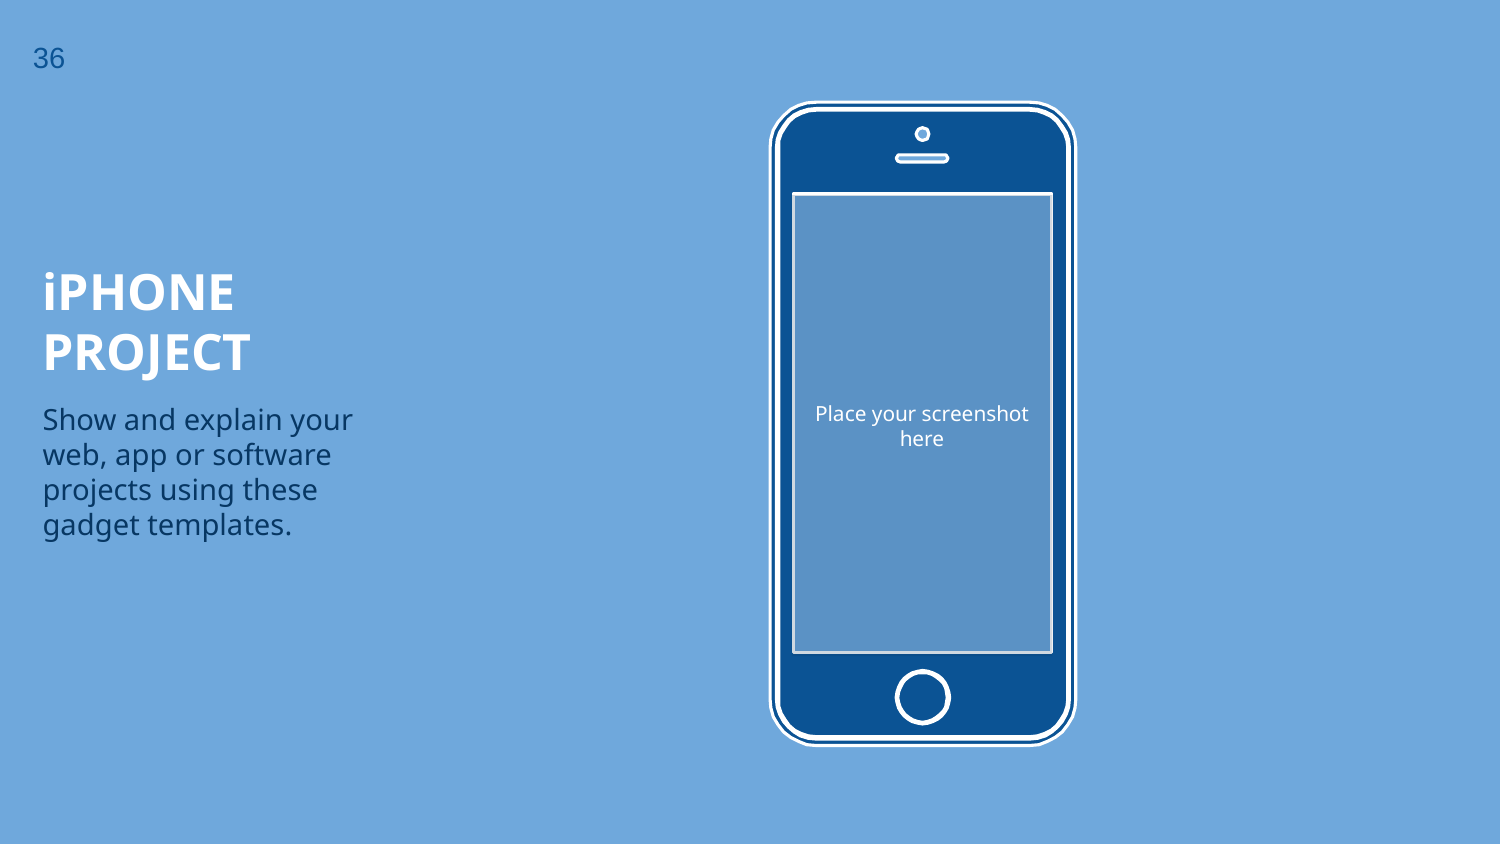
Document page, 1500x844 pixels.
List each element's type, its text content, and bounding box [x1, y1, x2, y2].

list iPHONE PROJECT Show and explain your web, app or software projects using these gadget templates. [27, 245, 418, 784]
slide_number ‹#› [17, 23, 315, 230]
text_box Place your screenshot here [791, 195, 1053, 657]
text_box [770, 102, 1076, 746]
